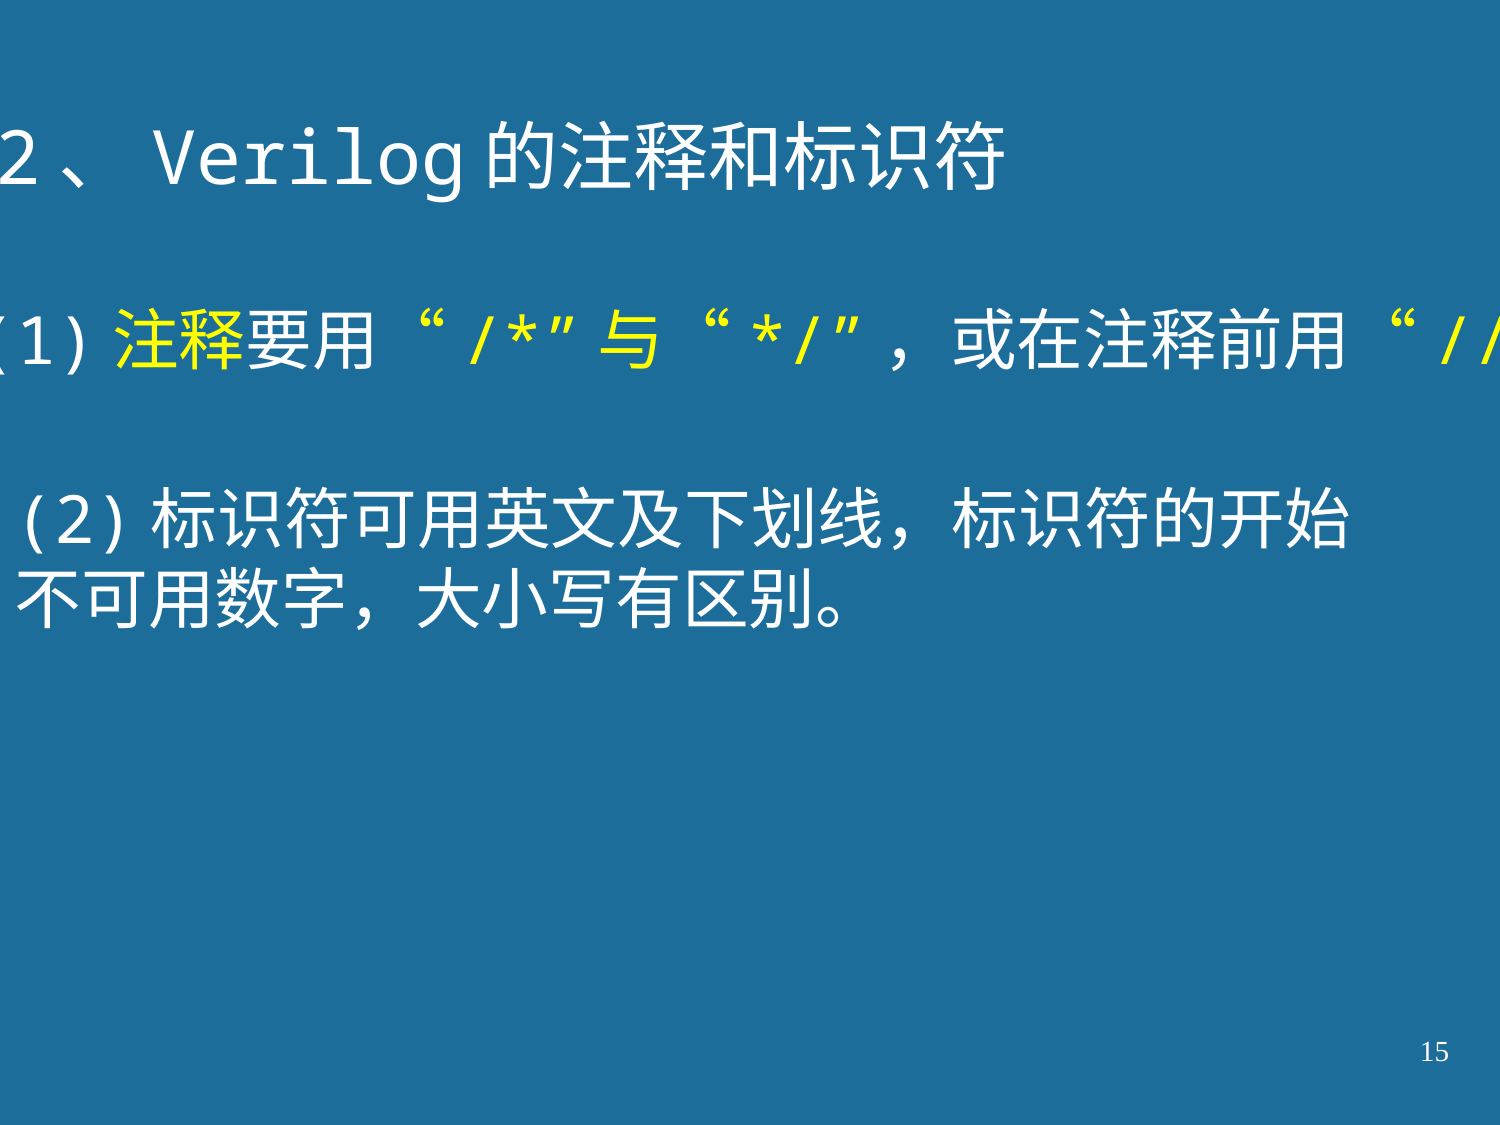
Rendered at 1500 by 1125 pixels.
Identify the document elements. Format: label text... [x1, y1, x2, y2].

text_box (2)标识符可用英文及下划线，标识符的开始不可用数字，大小写有区别。 [0, 469, 1430, 645]
text_box 2、Verilog的注释和标识符 [0, 101, 1024, 207]
slide_number 15 [1151, 1024, 1465, 1101]
text_box (1)注释要用“/*”与“*/”，或在注释前用“//”。 [0, 290, 1500, 386]
